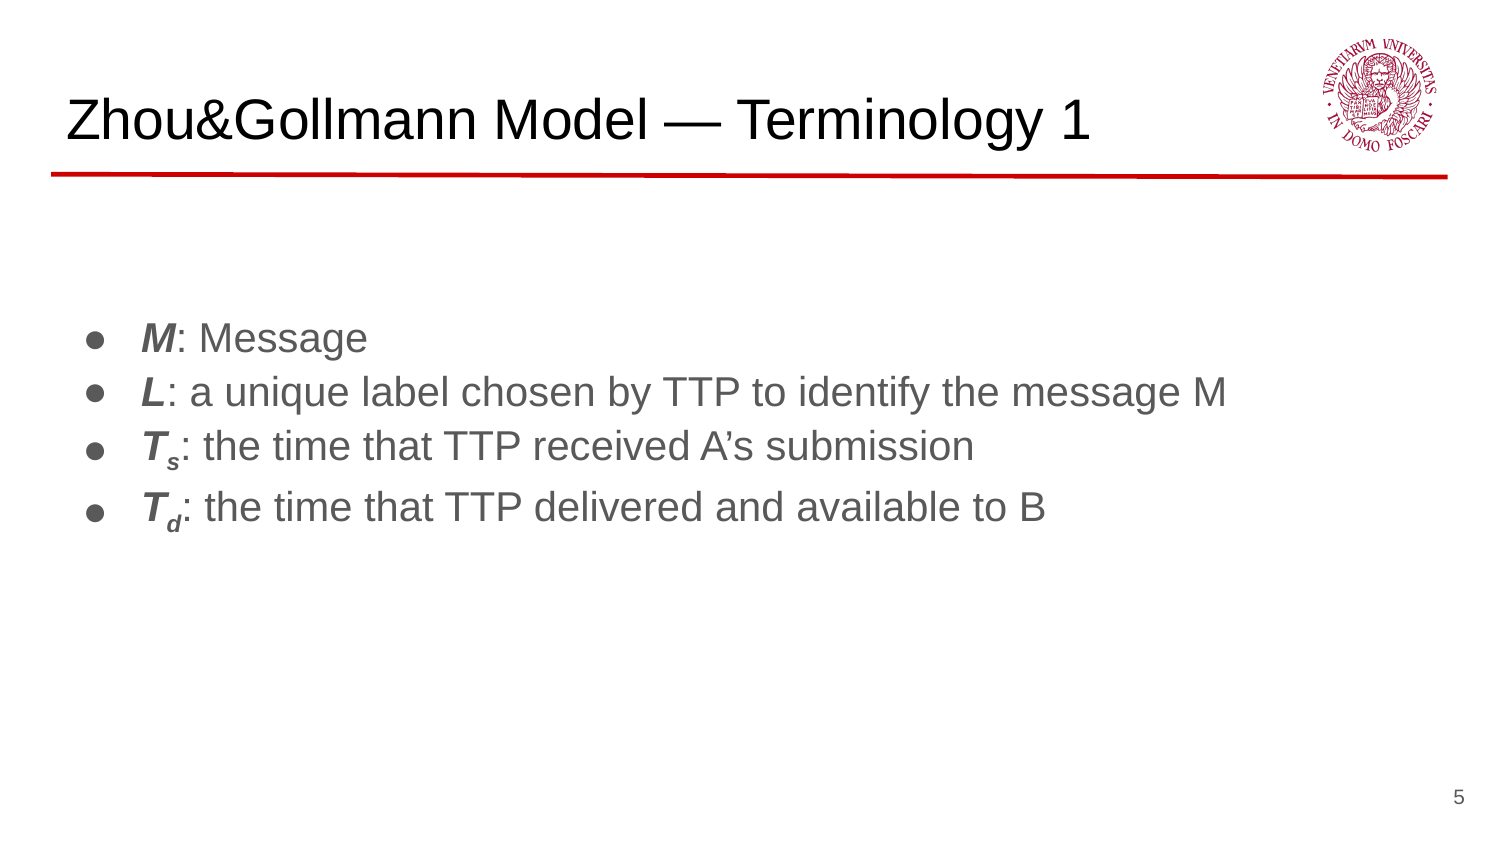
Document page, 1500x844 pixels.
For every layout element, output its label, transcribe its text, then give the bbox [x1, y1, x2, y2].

slide_number ‹#› [1389, 764, 1480, 830]
list M: Message L: a unique label chosen by TTP to identify the message M Ts: the time that TTP received A’s submission Td: the time that TTP delivered and available to B [51, 292, 1449, 650]
title Zhou&Gollmann Model — Terminology 1 [51, 72, 1318, 167]
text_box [50, 173, 1448, 178]
picture [1322, 38, 1448, 163]
